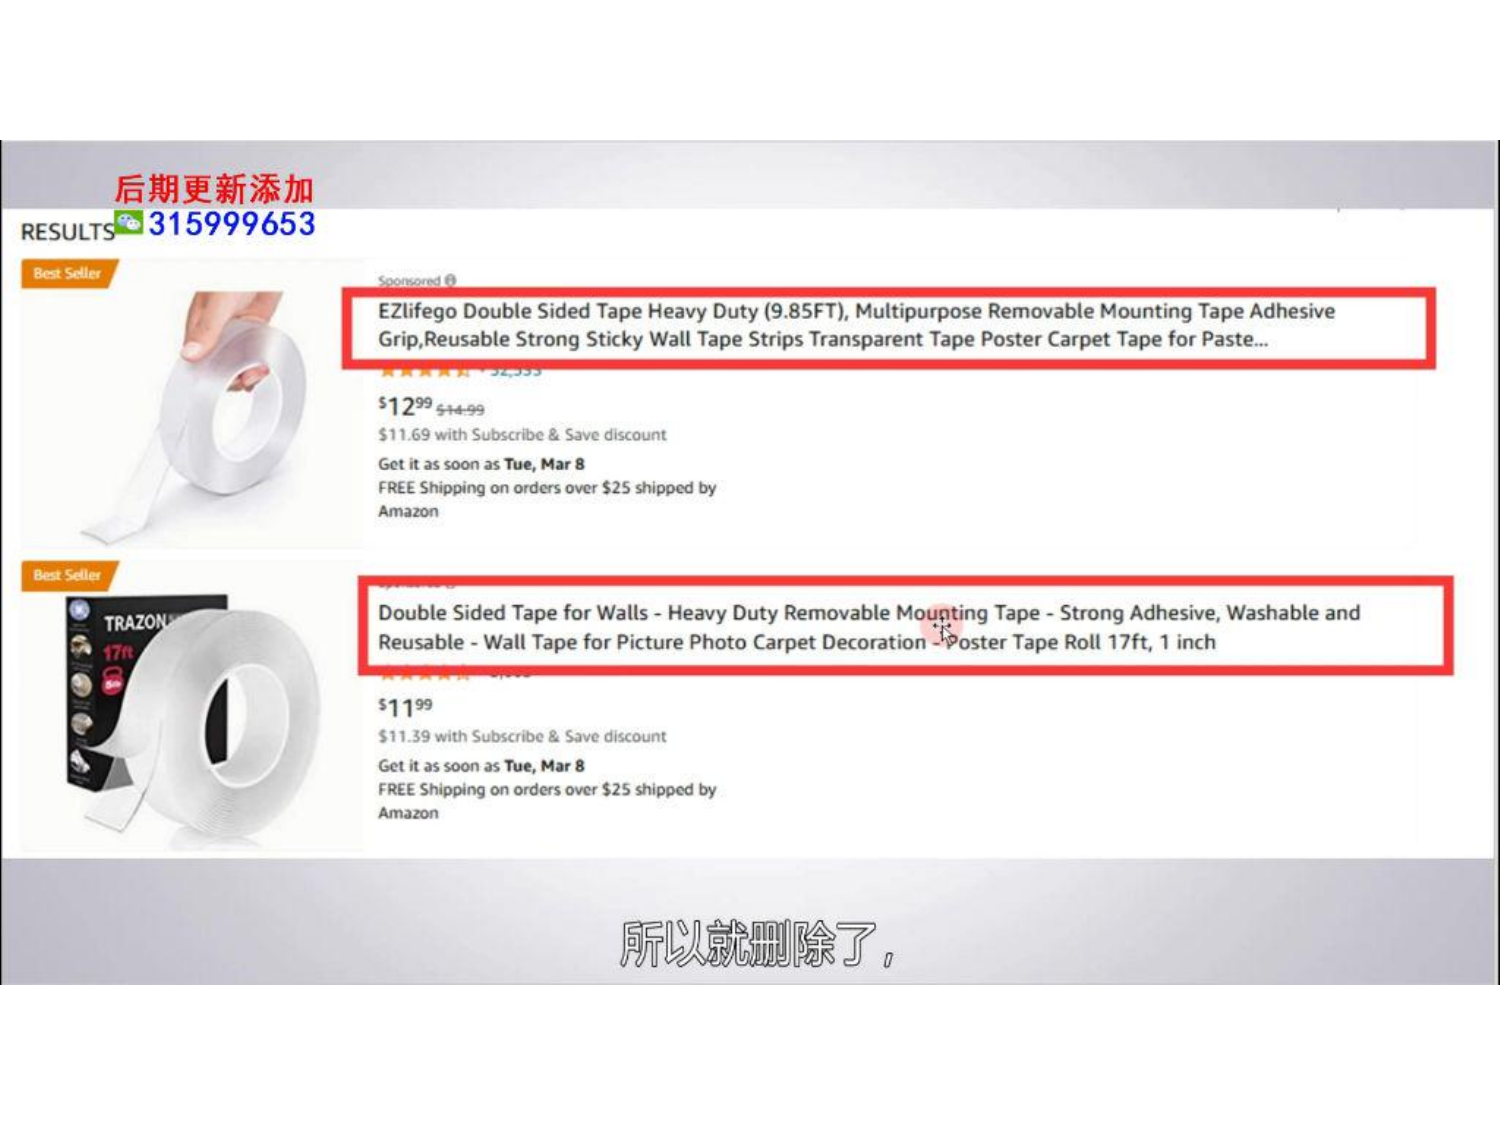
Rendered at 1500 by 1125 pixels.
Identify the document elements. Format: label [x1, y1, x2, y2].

picture [0, 140, 1500, 985]
